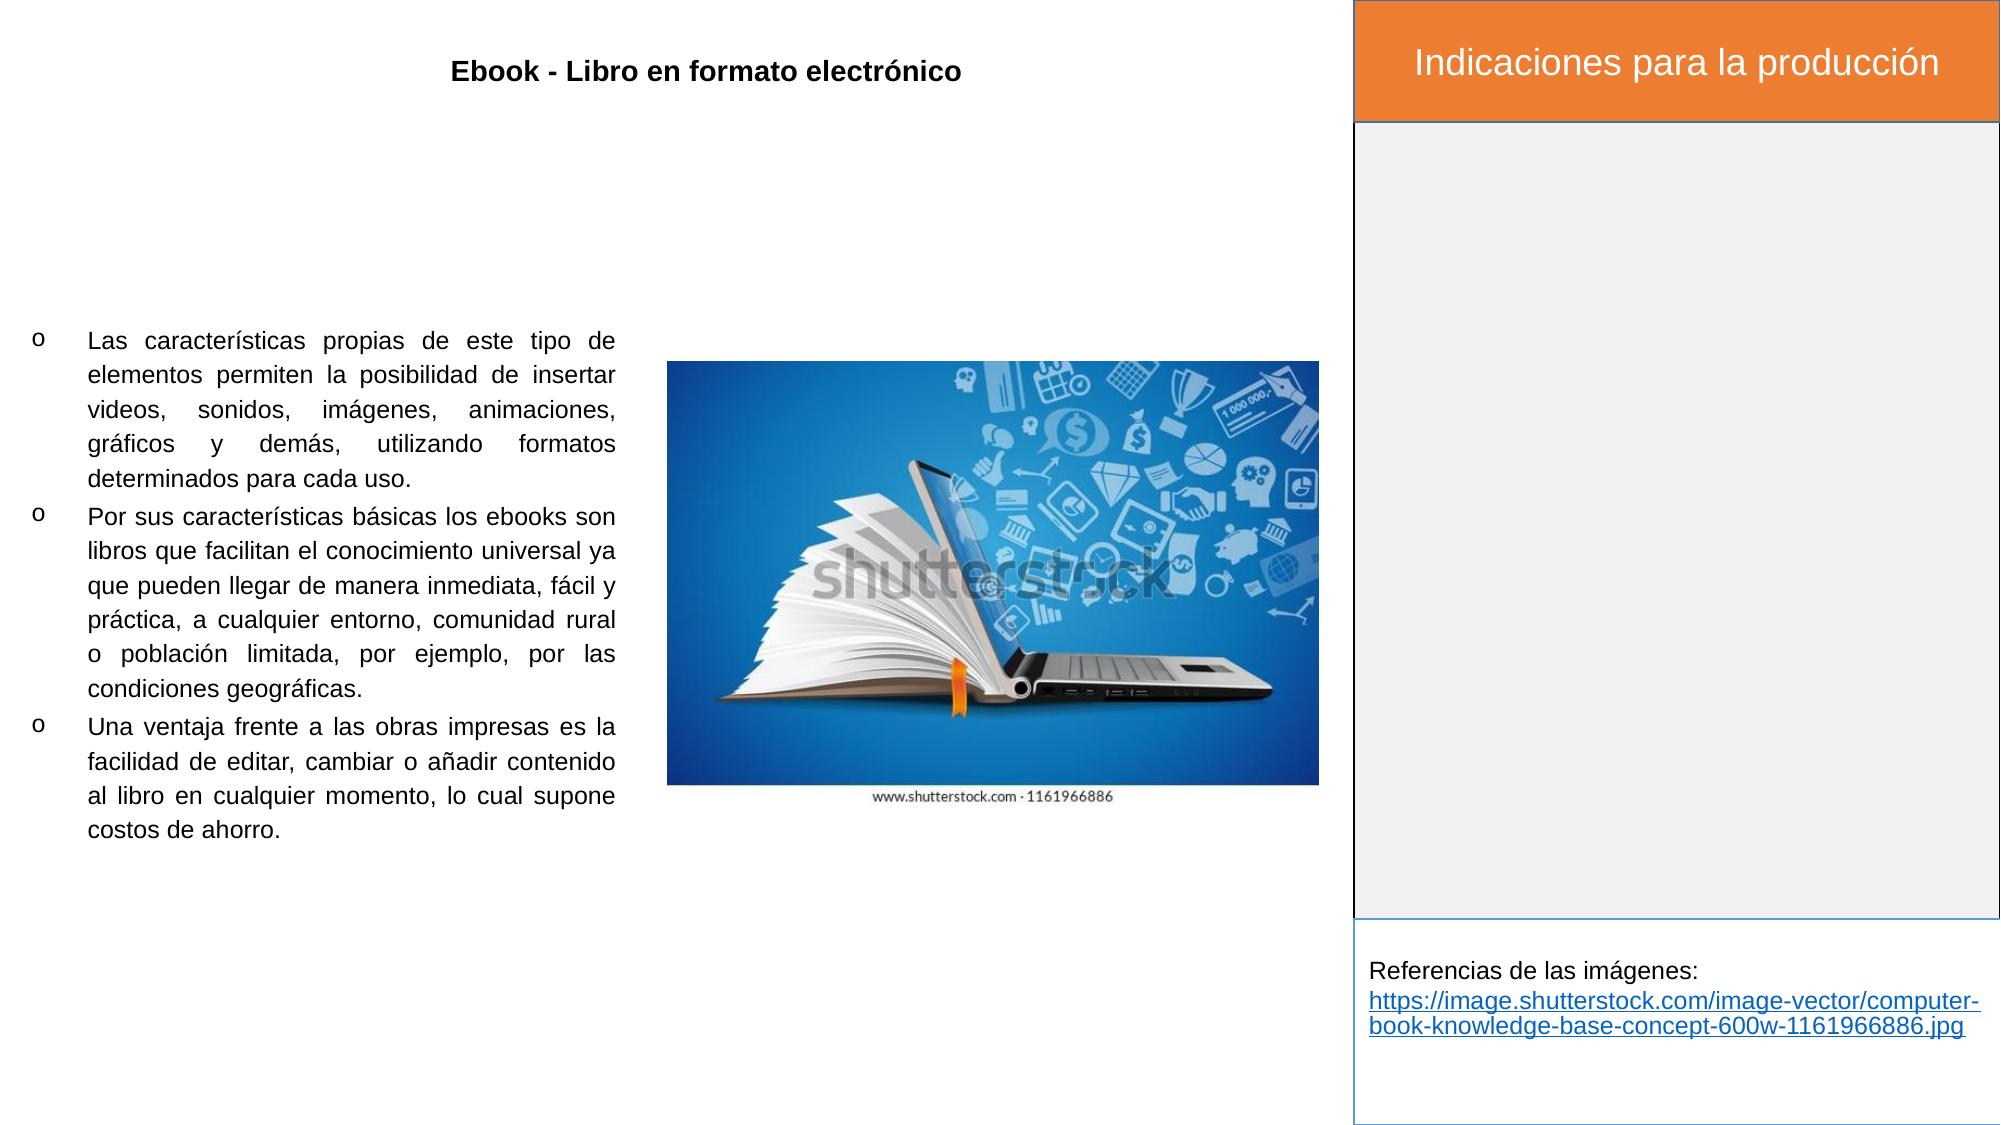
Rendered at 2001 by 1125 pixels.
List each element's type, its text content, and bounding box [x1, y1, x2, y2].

text_box [1353, 122, 2000, 206]
text_box Referencias de las imágenes: https://image.shutterstock.com/image-vector/computer-book-knowledge-base-concept-600w-1161966886.jpg [1353, 918, 2000, 1125]
text_box Indicaciones para la producción [1353, 0, 2000, 122]
text_box Las características propias de este tipo de elementos permiten la posibilidad de insertar videos, sonidos, imágenes, animaciones, gráficos y demás, utilizando formatos determinados para cada uso. Por sus características básicas los ebooks son libros que facilitan el conocimiento universal ya que pueden llegar de manera inmediata, fácil y práctica, a cualquier entorno, comunidad rural o población limitada, por ejemplo, por las condiciones geográficas. Una ventaja frente a las obras impresas es la facilidad de editar, cambiar o añadir contenido al libro en cualquier momento, lo cual supone costos de ahorro. [16, 312, 633, 856]
text_box Ebook - Libro en formato electrónico [244, 44, 1168, 95]
text_box [1353, 701, 2000, 918]
picture [667, 360, 1319, 808]
text_box [1353, 206, 2000, 701]
